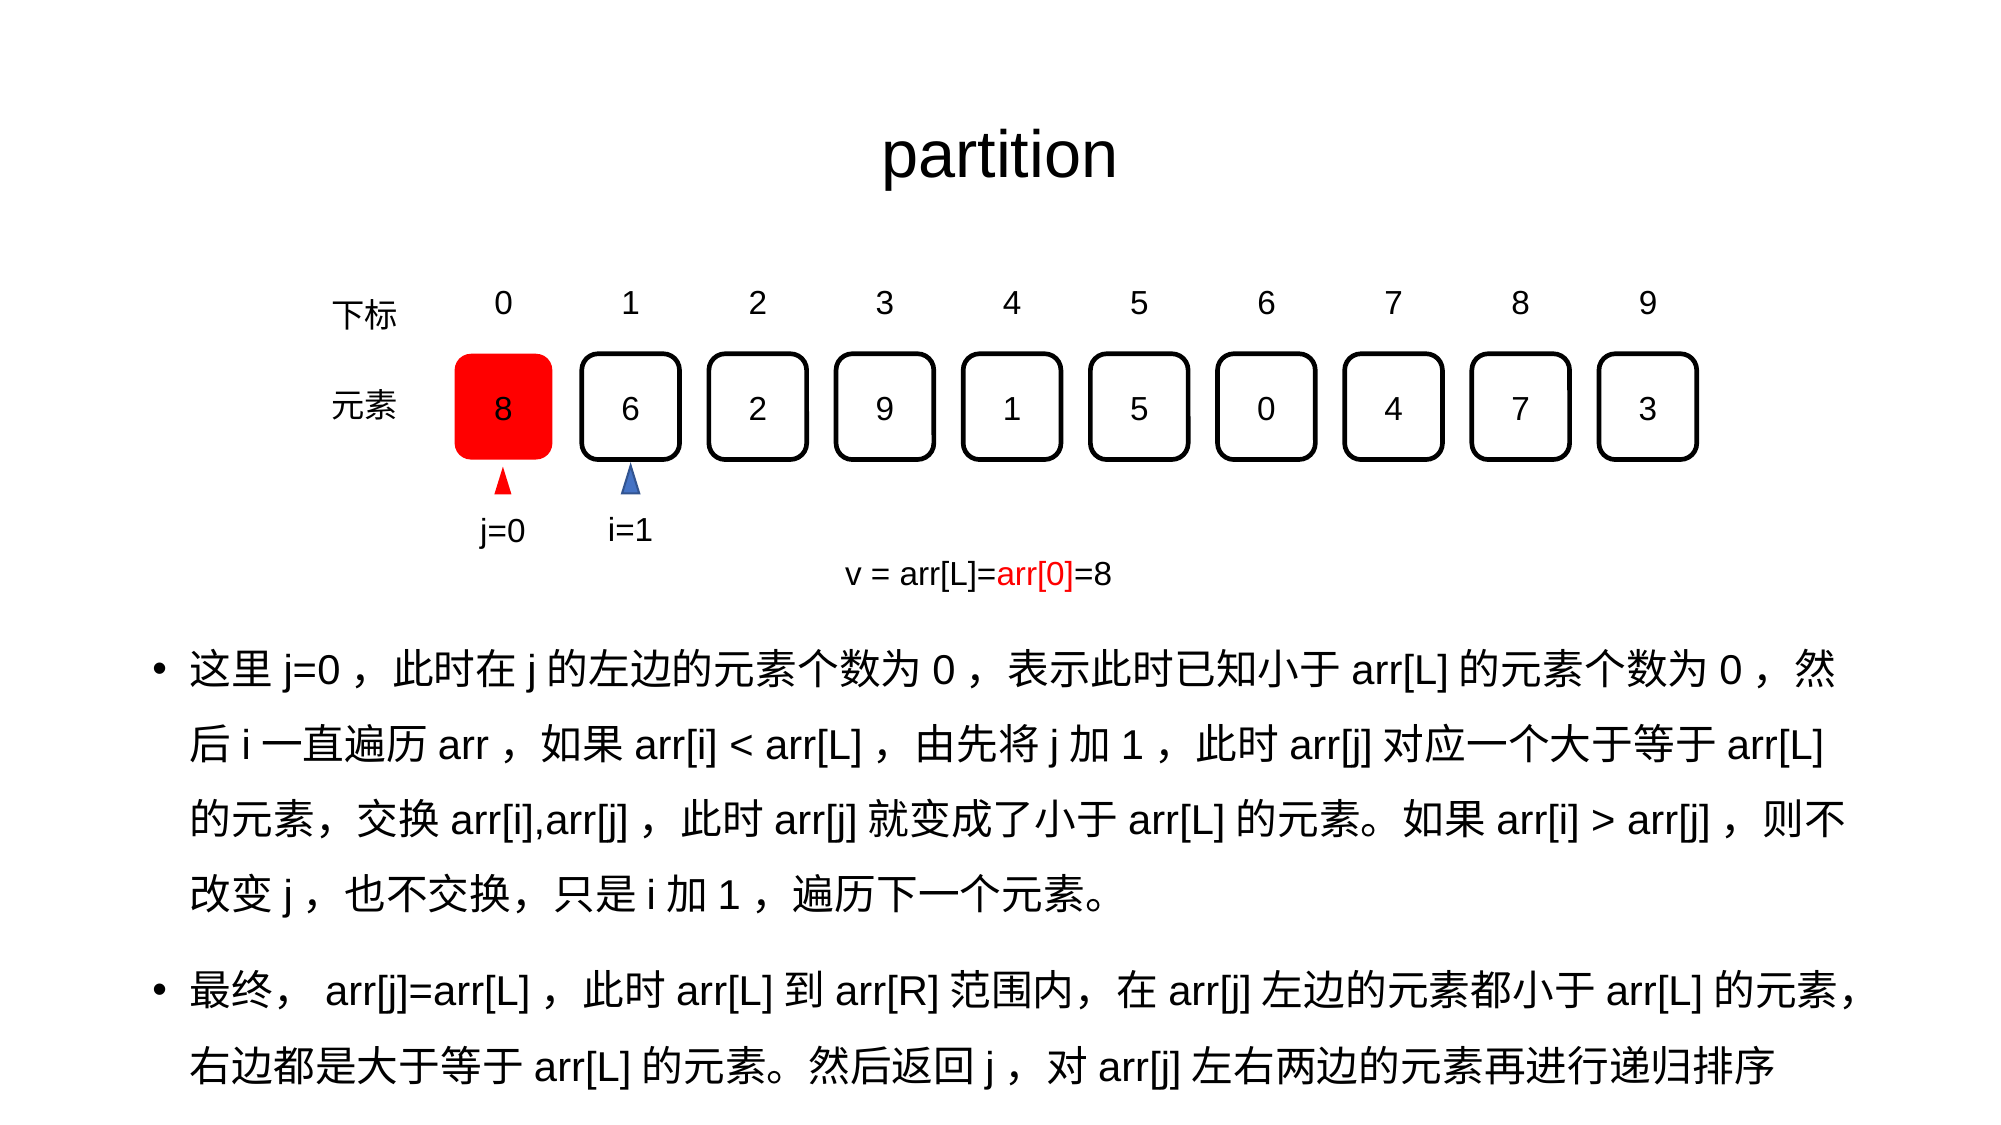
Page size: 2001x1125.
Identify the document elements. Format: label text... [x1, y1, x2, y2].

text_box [453, 466, 552, 558]
text_box 9 [835, 352, 935, 461]
text_box 4 [963, 273, 1061, 329]
text_box v = arr[L]=arr[0]=8 [830, 544, 1170, 600]
text_box 0 [454, 273, 553, 329]
text_box 4 [1343, 352, 1444, 461]
text_box 下标 [303, 287, 426, 342]
text_box 2 [707, 352, 808, 461]
text_box 7 [1344, 273, 1443, 329]
text_box 7 [1470, 352, 1571, 461]
text_box 元素 [303, 376, 426, 431]
text_box 8 [453, 352, 554, 461]
text_box 3 [1597, 352, 1698, 461]
text_box 8 [1471, 273, 1570, 329]
text_box 0 [1216, 352, 1317, 461]
text_box 1 [581, 273, 680, 329]
text_box 5 [1089, 352, 1190, 461]
title partition [137, 59, 1863, 226]
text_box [581, 465, 680, 557]
text_box 6 [580, 352, 681, 461]
text_box 1 [962, 352, 1063, 461]
text_box 6 [1217, 273, 1316, 329]
text_box 9 [1598, 273, 1697, 329]
text_box 2 [708, 273, 807, 329]
text_box 5 [1090, 273, 1189, 329]
text_box 3 [836, 273, 934, 329]
list 这里j=0，此时在j的左边的元素个数为0，表示此时已知小于arr[L]的元素个数为0，然后i一直遍历arr，如果arr[i] < arr[L]，由先将j加1，此时arr[j]对应一个大于等于arr[L]的元素，交换arr[i],arr[j]，此时arr[j]就变成了小于arr[L]的元素。如果arr[i] > arr[j]，则不改变j，也不交换，只是i加1，遍历下一个元素。 最终，arr[j]=arr[L]，此时arr[L]到arr[R]范围内，在arr[j]左边的元素都小于arr[L]的元素，右边都是大于等于arr[L]的元素。然后返回j，对arr[j]左右两边的元素再进行递归排序 [137, 610, 1863, 1102]
